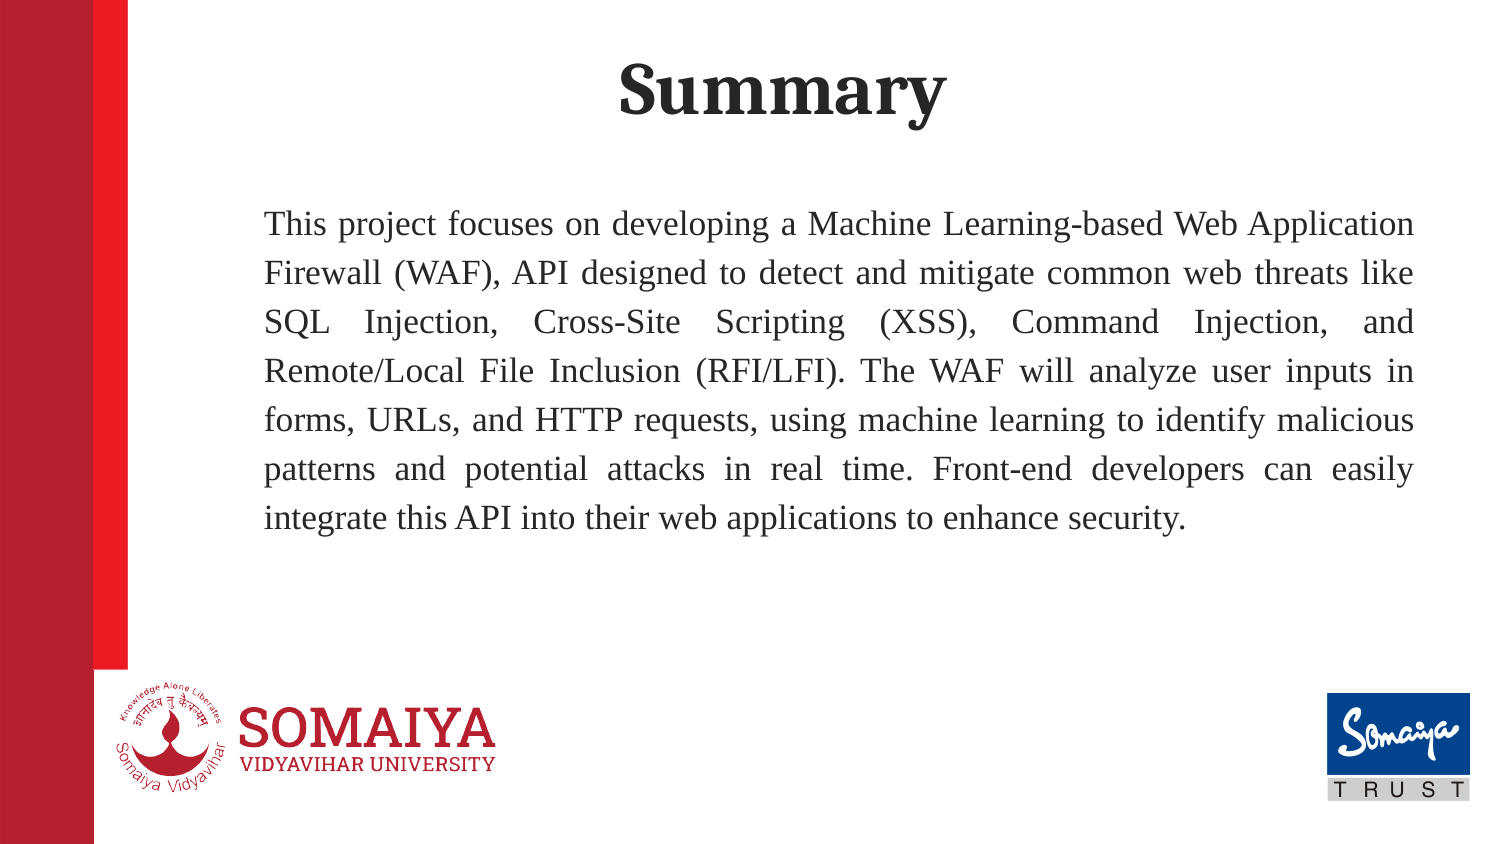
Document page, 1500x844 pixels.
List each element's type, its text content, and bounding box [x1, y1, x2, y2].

text_box Summary [137, 0, 1430, 158]
text_box This project focuses on developing a Machine Learning-based Web Application Firewall (WAF), API designed to detect and mitigate common web threats like SQL Injection, Cross-Site Scripting (XSS), Command Injection, and Remote/Local File Inclusion (RFI/LFI). The WAF will analyze user inputs in forms, URLs, and HTTP requests, using machine learning to identify malicious patterns and potential attacks in real time. Front-end developers can easily integrate this API into their web applications to enhance security. [173, 179, 1430, 552]
picture [1327, 693, 1471, 801]
picture [0, 0, 691, 844]
